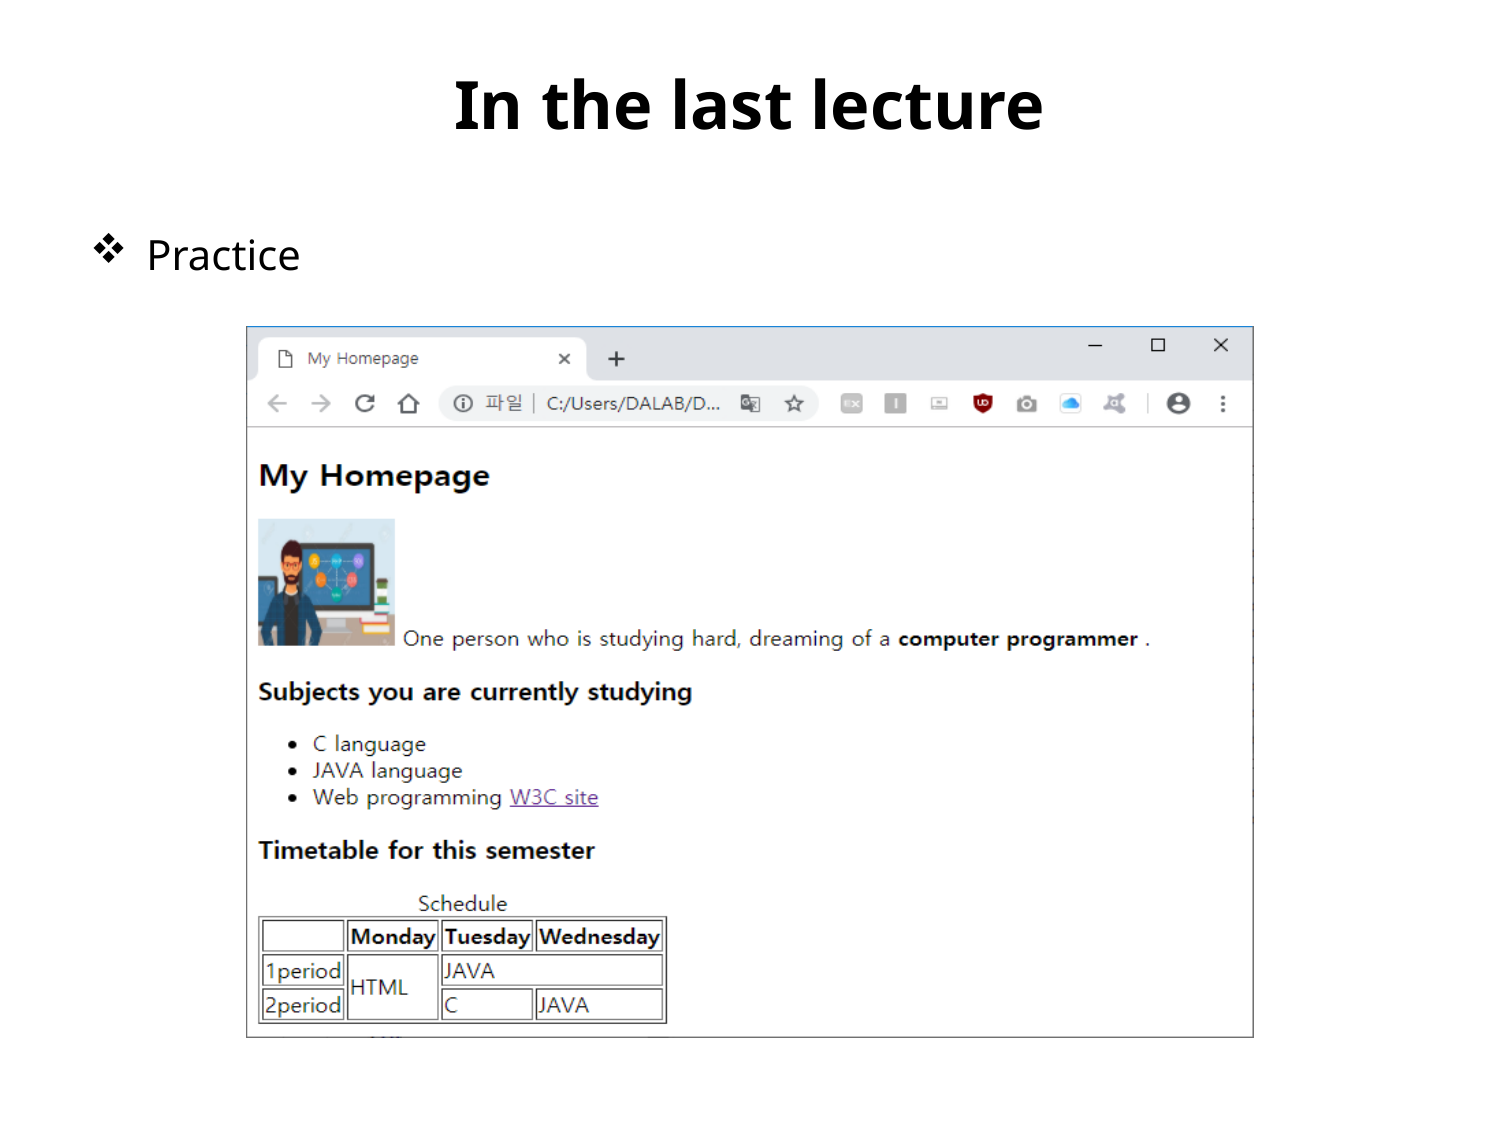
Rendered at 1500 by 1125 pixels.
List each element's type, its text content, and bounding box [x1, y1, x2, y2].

list Practice [75, 196, 1425, 1071]
picture [245, 326, 1255, 1038]
title In the last lecture [75, 45, 1425, 161]
